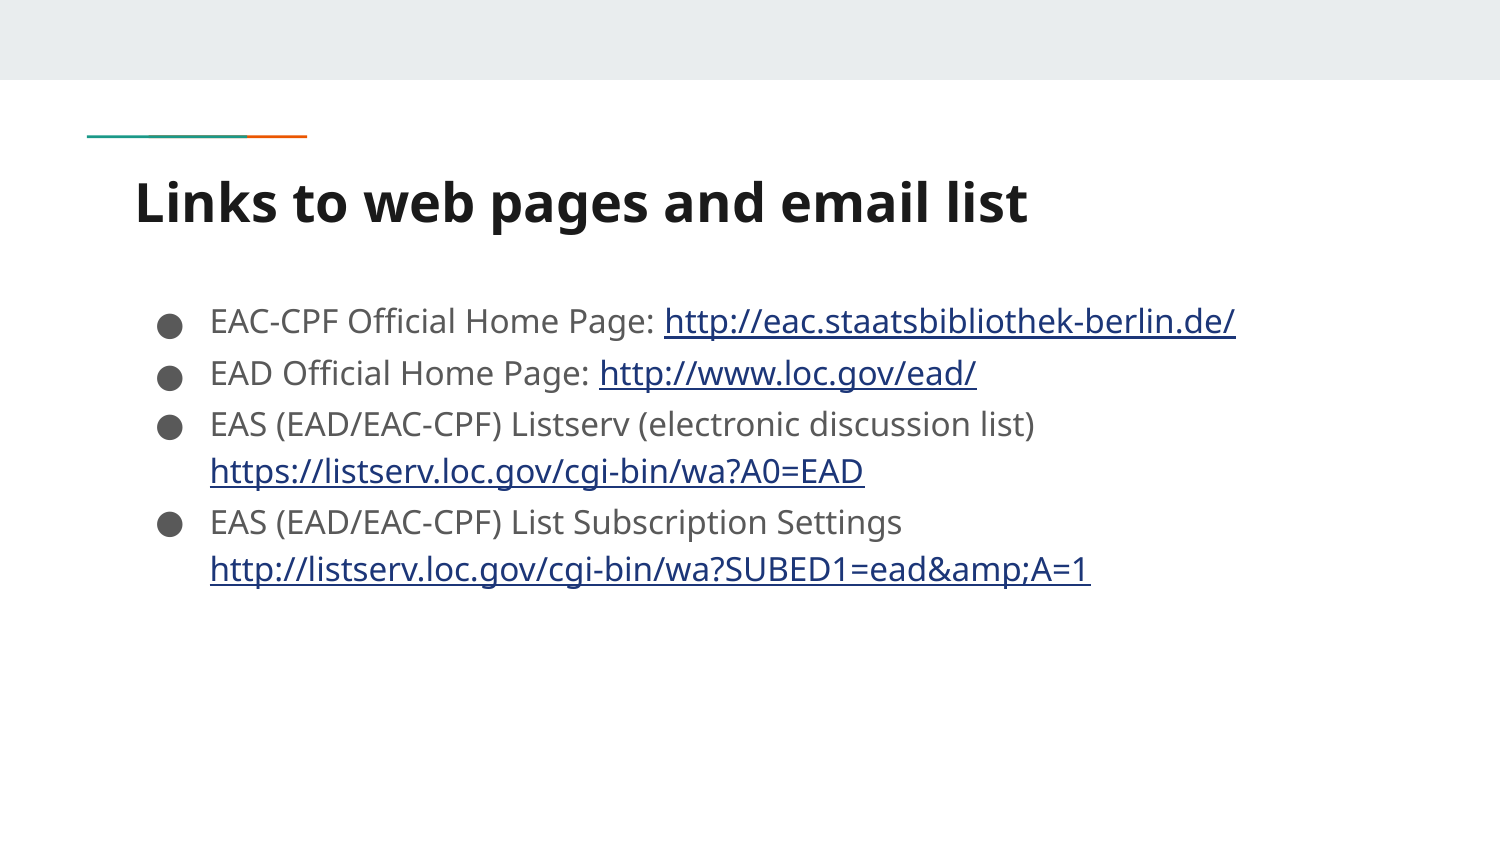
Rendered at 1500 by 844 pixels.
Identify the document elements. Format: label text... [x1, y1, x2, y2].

list EAC-CPF Official Home Page: http://eac.staatsbibliothek-berlin.de/ EAD Official Home Page: http://www.loc.gov/ead/ EAS (EAD/EAC-CPF) Listserv (electronic discussion list) https://listserv.loc.gov/cgi-bin/wa?A0=EAD EAS (EAD/EAC-CPF) List Subscription Settings http://listserv.loc.gov/cgi-bin/wa?SUBED1=ead&amp;A=1 [119, 278, 1381, 650]
title Links to web pages and email list [119, 153, 1381, 242]
